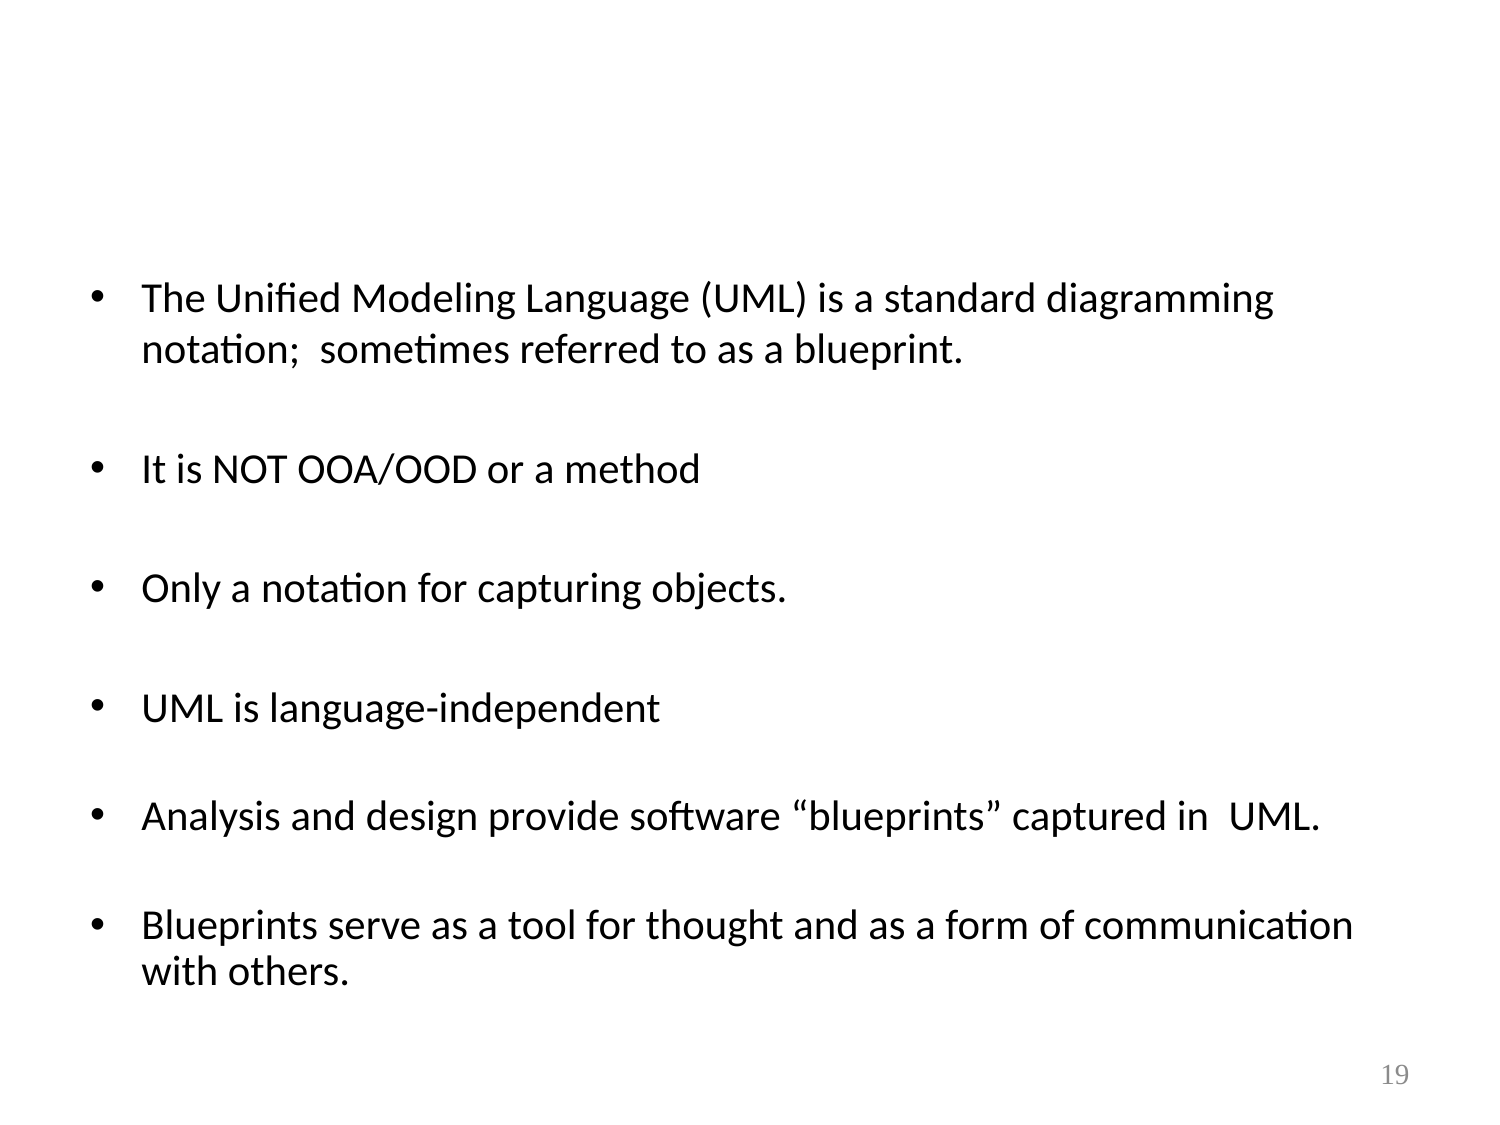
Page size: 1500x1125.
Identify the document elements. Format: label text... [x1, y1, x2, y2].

list The Unified Modeling Language (UML) is a standard diagramming notation; sometimes referred to as a blueprint. It is NOT OOA/OOD or a method Only a notation for capturing objects. UML is language-independent Analysis and design provide software “blueprints” captured in UML. Blueprints serve as a tool for thought and as a form of communication with others. [75, 262, 1425, 1005]
slide_number 19 [1074, 1042, 1425, 1103]
